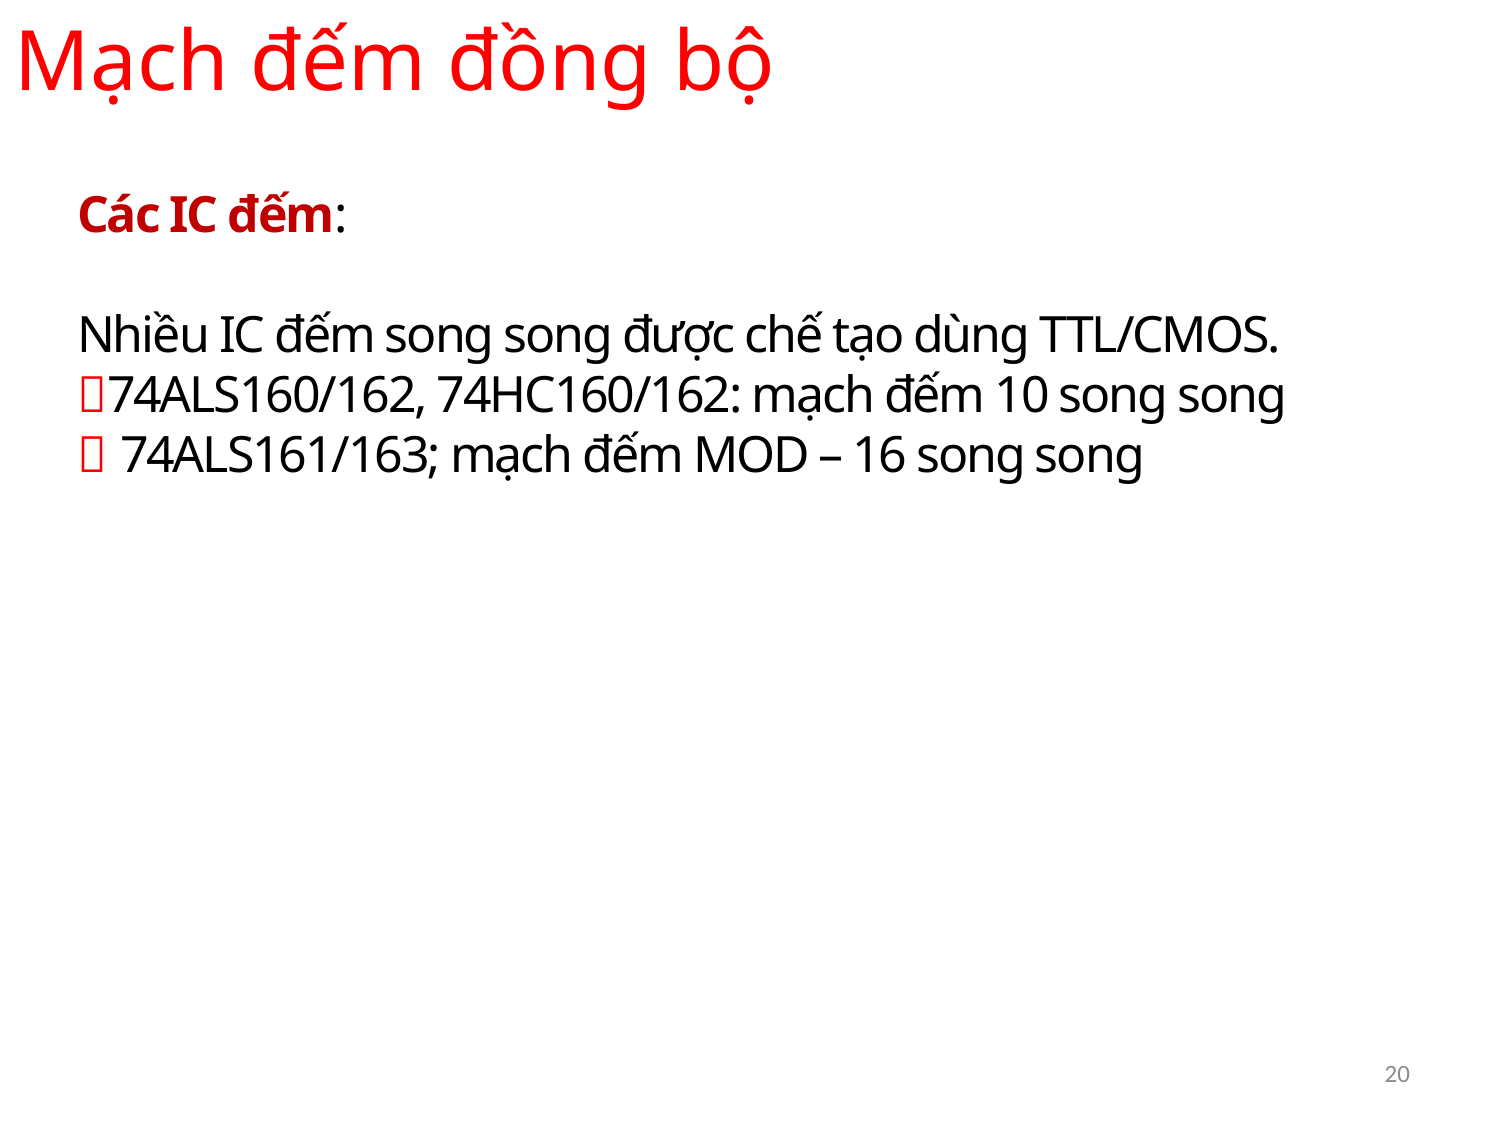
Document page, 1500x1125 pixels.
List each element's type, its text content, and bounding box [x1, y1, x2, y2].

text_box Các IC đếm: Nhiều IC đếm song song được chế tạo dùng TTL/CMOS. 74ALS160/162, 74HC160/162: mạch đếm 10 song song  74ALS161/163; mạch đếm MOD – 16 song song [62, 174, 1400, 490]
text_box Mạch đếm đồng bộ [0, 0, 1338, 115]
slide_number 20 [1074, 1042, 1425, 1103]
